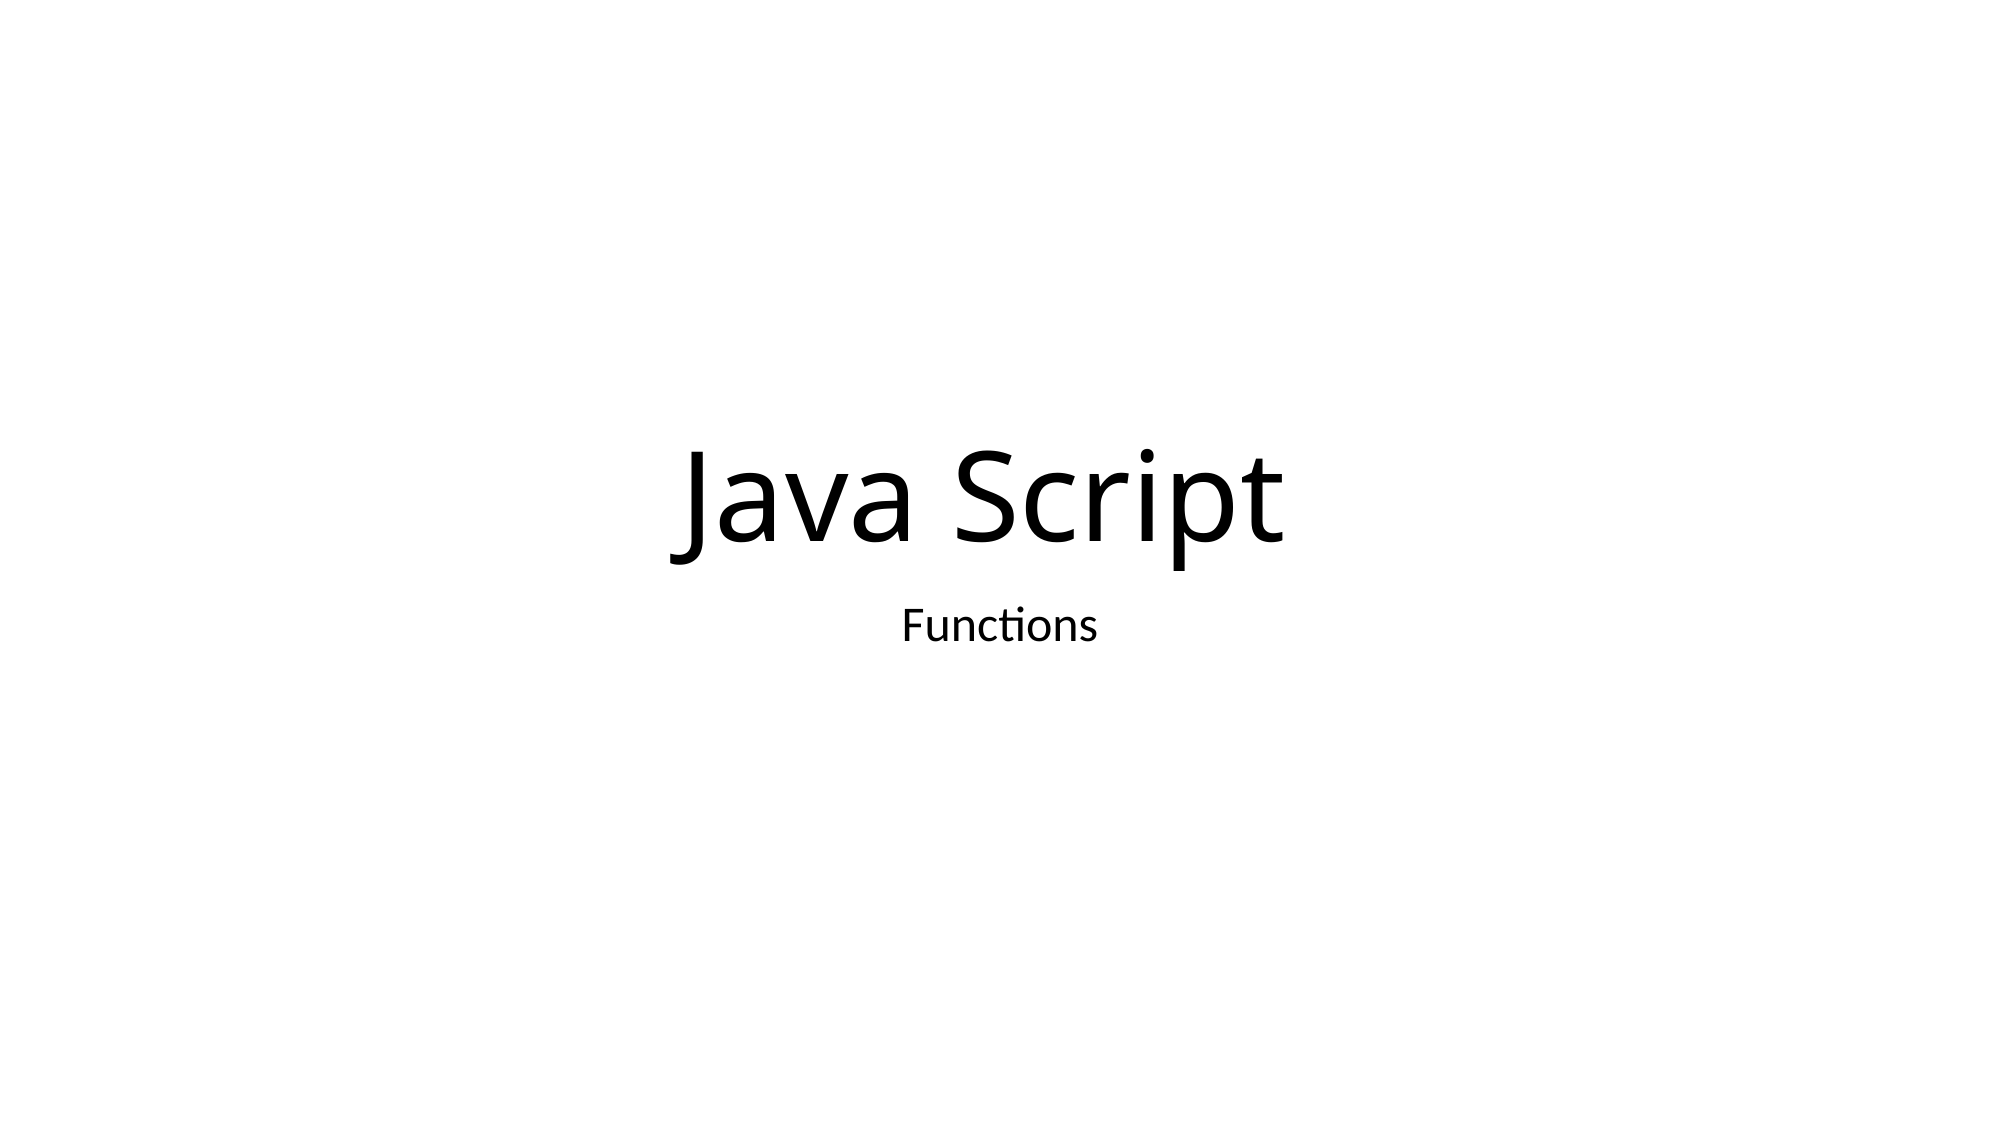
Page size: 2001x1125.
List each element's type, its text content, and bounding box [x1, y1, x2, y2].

subtitle Functions [249, 590, 1750, 863]
title Java Script [249, 184, 1750, 576]
